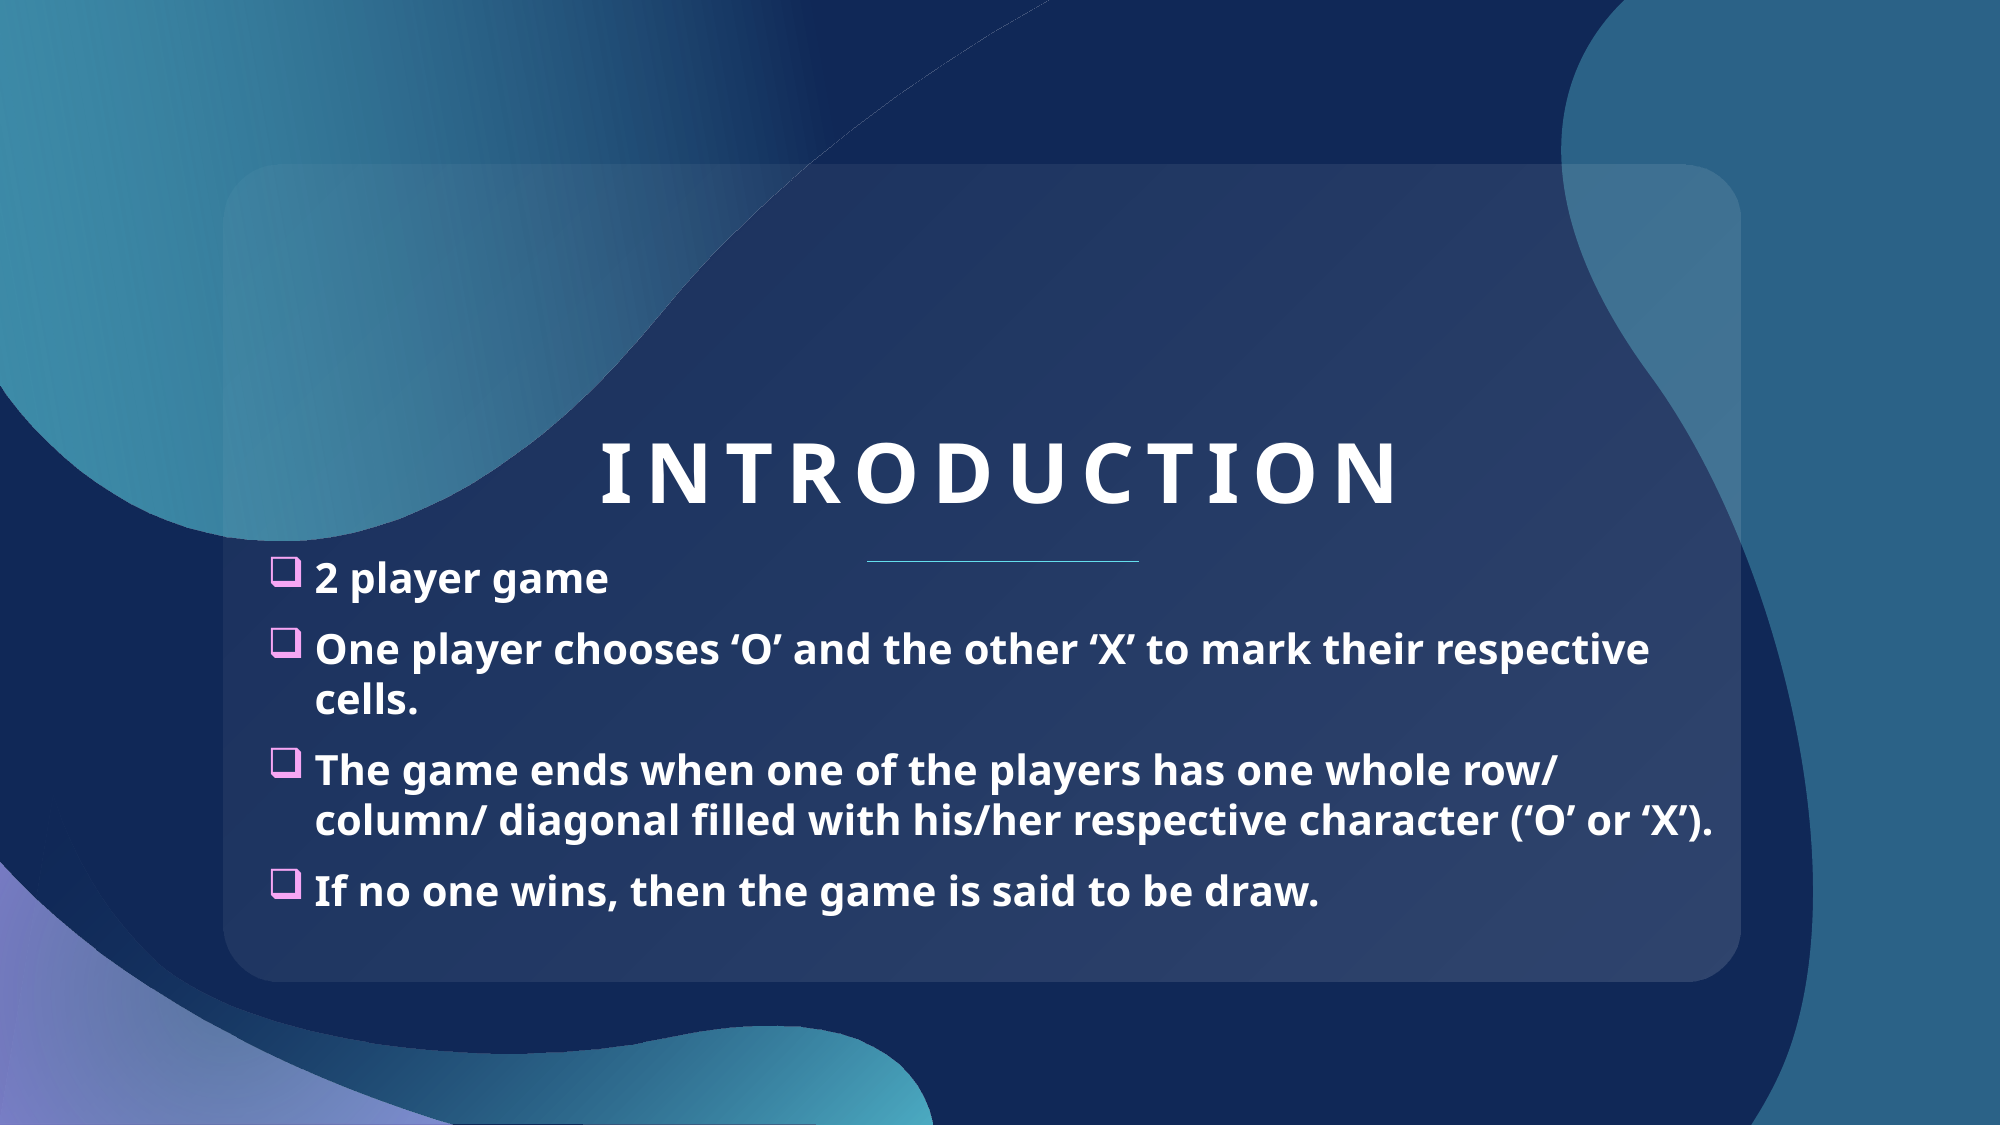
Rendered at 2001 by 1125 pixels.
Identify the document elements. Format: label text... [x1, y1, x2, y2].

title INTRODUCTION [365, 353, 1635, 530]
subtitle 2 player game One player chooses ‘O’ and the other ‘X’ to mark their respective cells. The game ends when one of the players has one whole row/ column/ diagonal filled with his/her respective character (‘O’ or ‘X’). If no one wins, then the game is said to be draw. [252, 544, 1747, 929]
